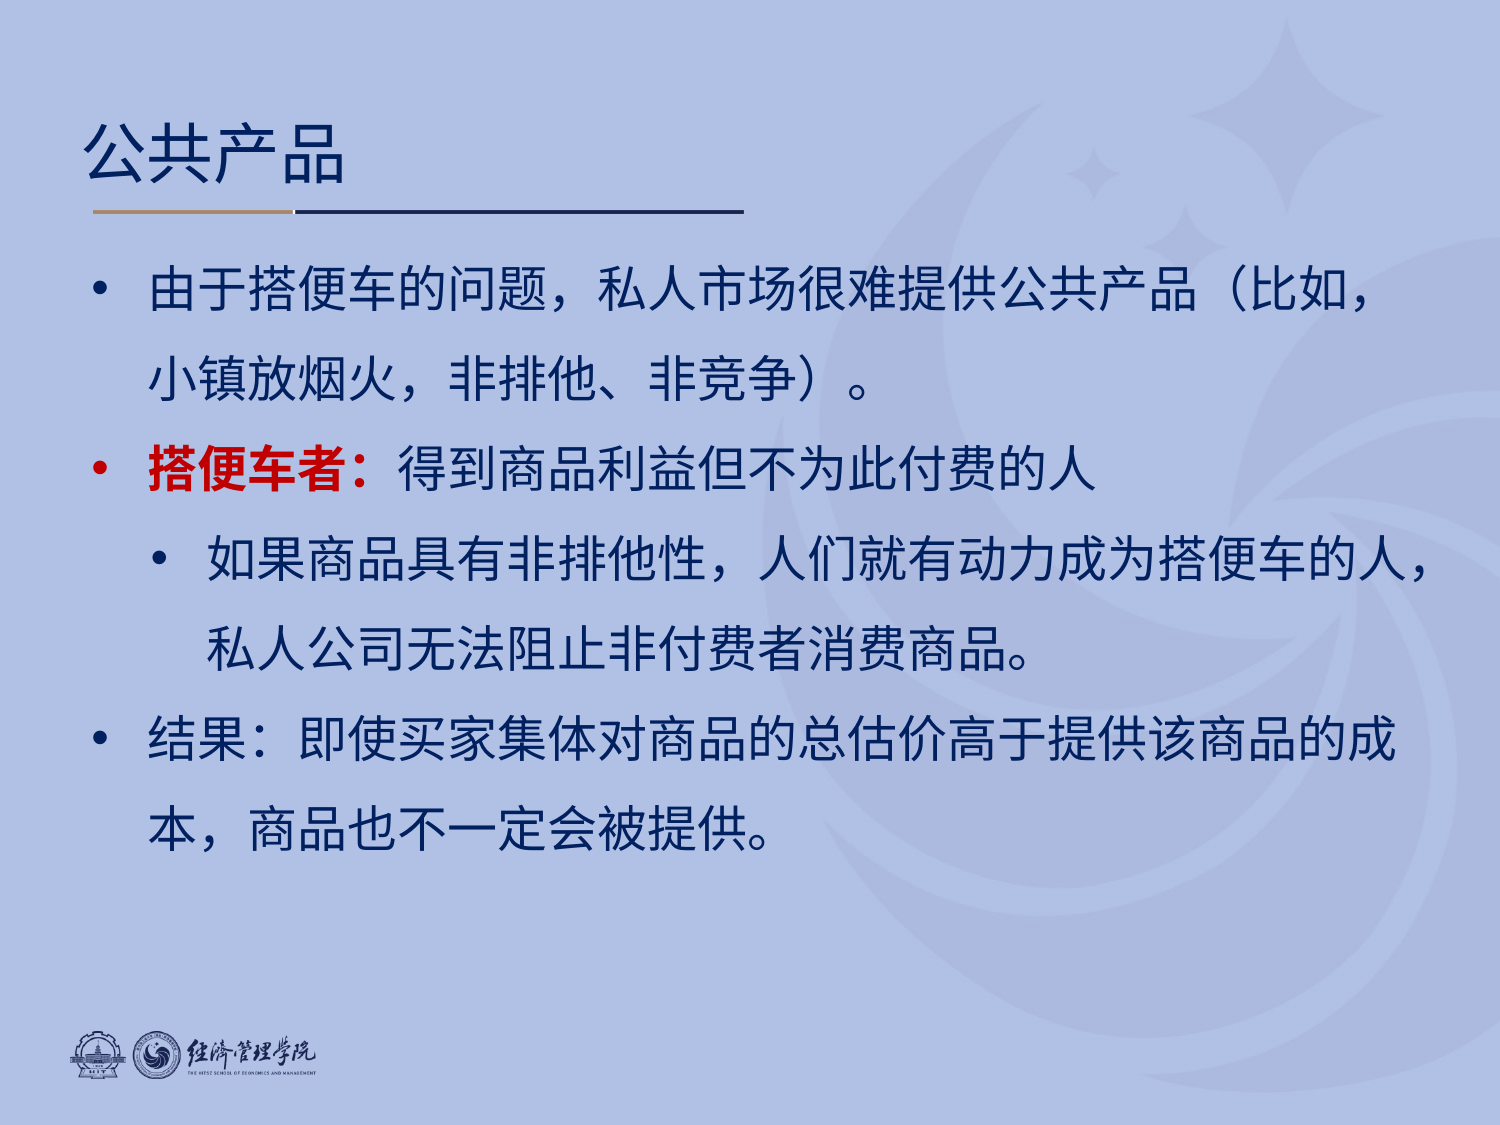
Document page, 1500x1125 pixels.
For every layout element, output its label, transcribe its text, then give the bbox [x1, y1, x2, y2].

title 公共产品 [64, 113, 880, 191]
text_box 由于搭便车的问题，私人市场很难提供公共产品（比如，小镇放烟火，非排他、非竞争）。 搭便车者：得到商品利益但不为此付费的人 如果商品具有非排他性，人们就有动力成为搭便车的人，私人公司无法阻止非付费者消费商品。 结果：即使买家集体对商品的总估价高于提供该商品的成本，商品也不一定会被提供。 [76, 219, 1436, 865]
picture [0, 0, 1500, 1125]
